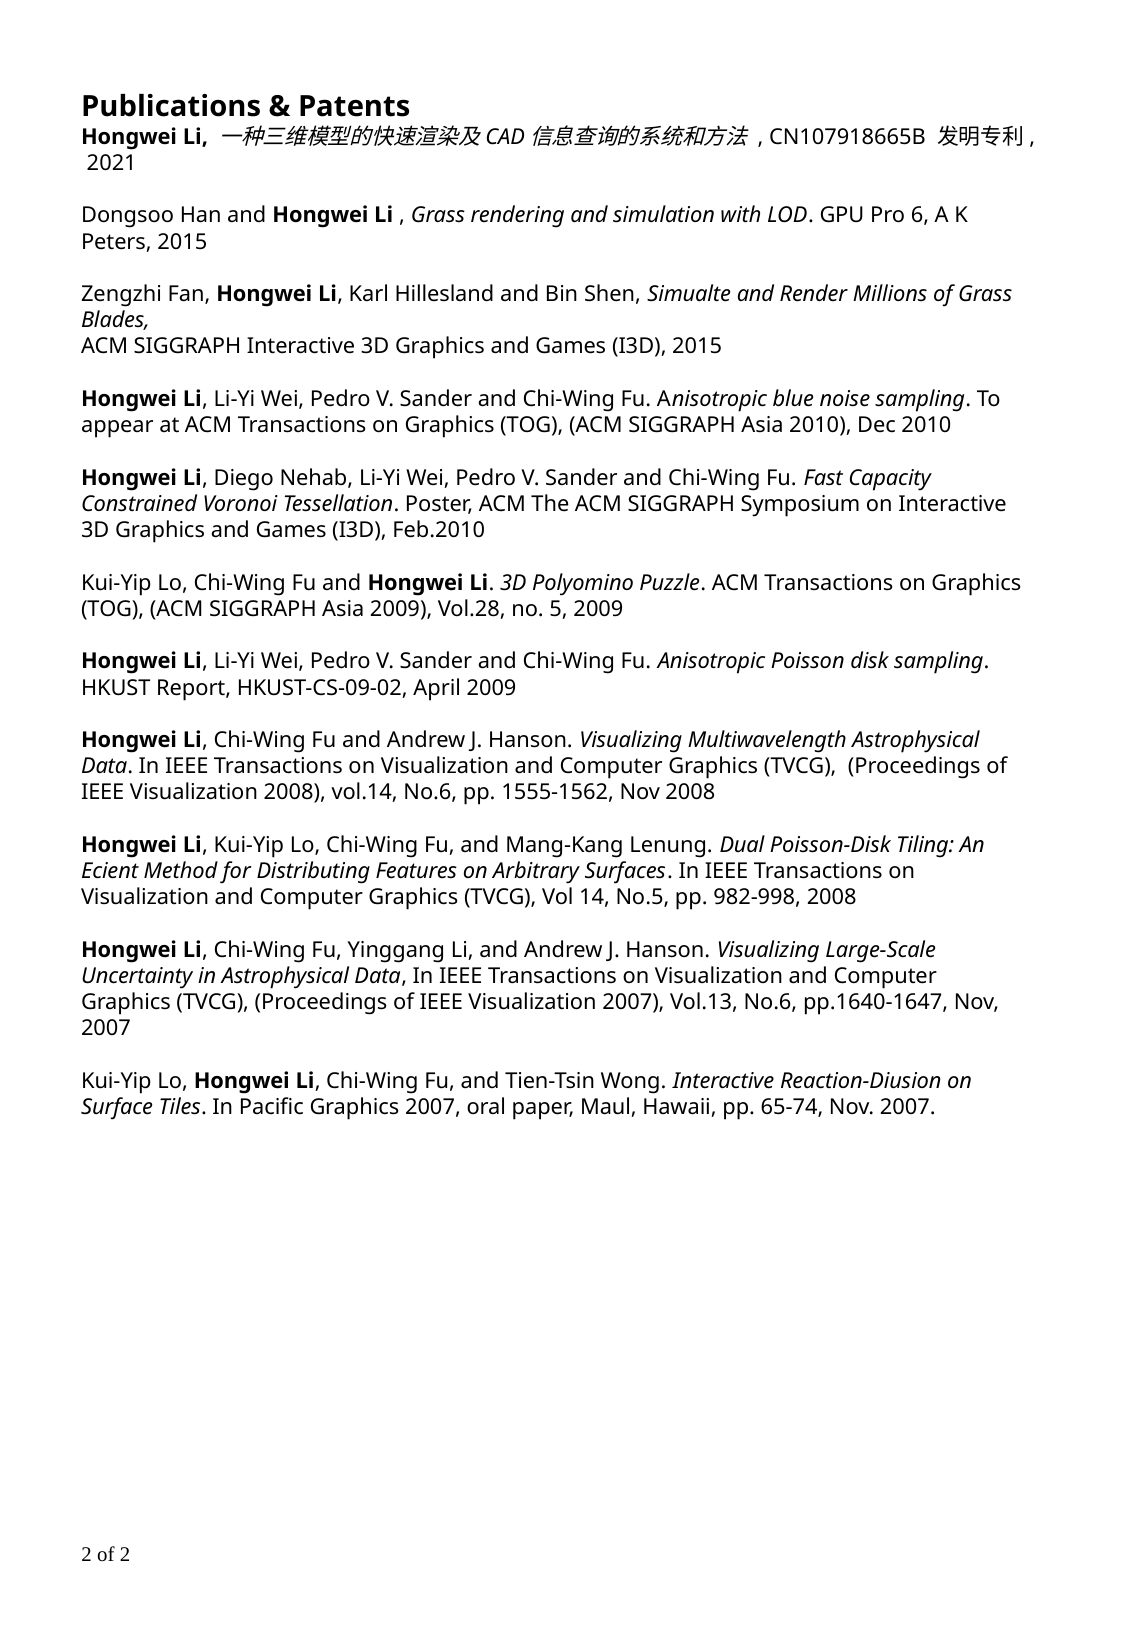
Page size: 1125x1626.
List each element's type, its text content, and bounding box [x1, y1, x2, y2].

text_box 2 of 2 [66, 1533, 146, 1573]
text_box Publications & Patents Hongwei Li, 一种三维模型的快速渲染及CAD信息查询的系统和方法 , CN107918665B 发明专利, 2021 Dongsoo Han and Hongwei Li , Grass rendering and simulation with LOD. GPU Pro 6, A K Peters, 2015 Zengzhi Fan, Hongwei Li, Karl Hillesland and Bin Shen, Simualte and Render Millions of Grass Blades, ACM SIGGRAPH Interactive 3D Graphics and Games (I3D), 2015 Hongwei Li, Li-Yi Wei, Pedro V. Sander and Chi-Wing Fu. Anisotropic blue noise sampling. To appear at ACM Transactions on Graphics (TOG), (ACM SIGGRAPH Asia 2010), Dec 2010 Hongwei Li, Diego Nehab, Li-Yi Wei, Pedro V. Sander and Chi-Wing Fu. Fast Capacity Constrained Voronoi Tessellation. Poster, ACM The ACM SIGGRAPH Symposium on Interactive 3D Graphics and Games (I3D), Feb.2010 Kui-Yip Lo, Chi-Wing Fu and Hongwei Li. 3D Polyomino Puzzle. ACM Transactions on Graphics (TOG), (ACM SIGGRAPH Asia 2009), Vol.28, no. 5, 2009 Hongwei Li, Li-Yi Wei, Pedro V. Sander and Chi-Wing Fu. Anisotropic Poisson disk sampling. HKUST Report, HKUST-CS-09-02, April 2009 Hongwei Li, Chi-Wing Fu and Andrew J. Hanson. Visualizing Multiwavelength Astrophysical Data. In IEEE Transactions on Visualization and Computer Graphics (TVCG), (Proceedings of IEEE Visualization 2008), vol.14, No.6, pp. 1555-1562, Nov 2008 Hongwei Li, Kui-Yip Lo, Chi-Wing Fu, and Mang-Kang Lenung. Dual Poisson-Disk Tiling: An Ecient Method for Distributing Features on Arbitrary Surfaces. In IEEE Transactions on Visualization and Computer Graphics (TVCG), Vol 14, No.5, pp. 982-998, 2008 Hongwei Li, Chi-Wing Fu, Yinggang Li, and Andrew J. Hanson. Visualizing Large-Scale Uncertainty in Astrophysical Data, In IEEE Transactions on Visualization and Computer Graphics (TVCG), (Proceedings of IEEE Visualization 2007), Vol.13, No.6, pp.1640-1647, Nov, 2007 Kui-Yip Lo, Hongwei Li, Chi-Wing Fu, and Tien-Tsin Wong. Interactive Reaction-Diusion on Surface Tiles. In Pacific Graphics 2007, oral paper, Maul, Hawaii, pp. 65-74, Nov. 2007. [66, 80, 1047, 1198]
